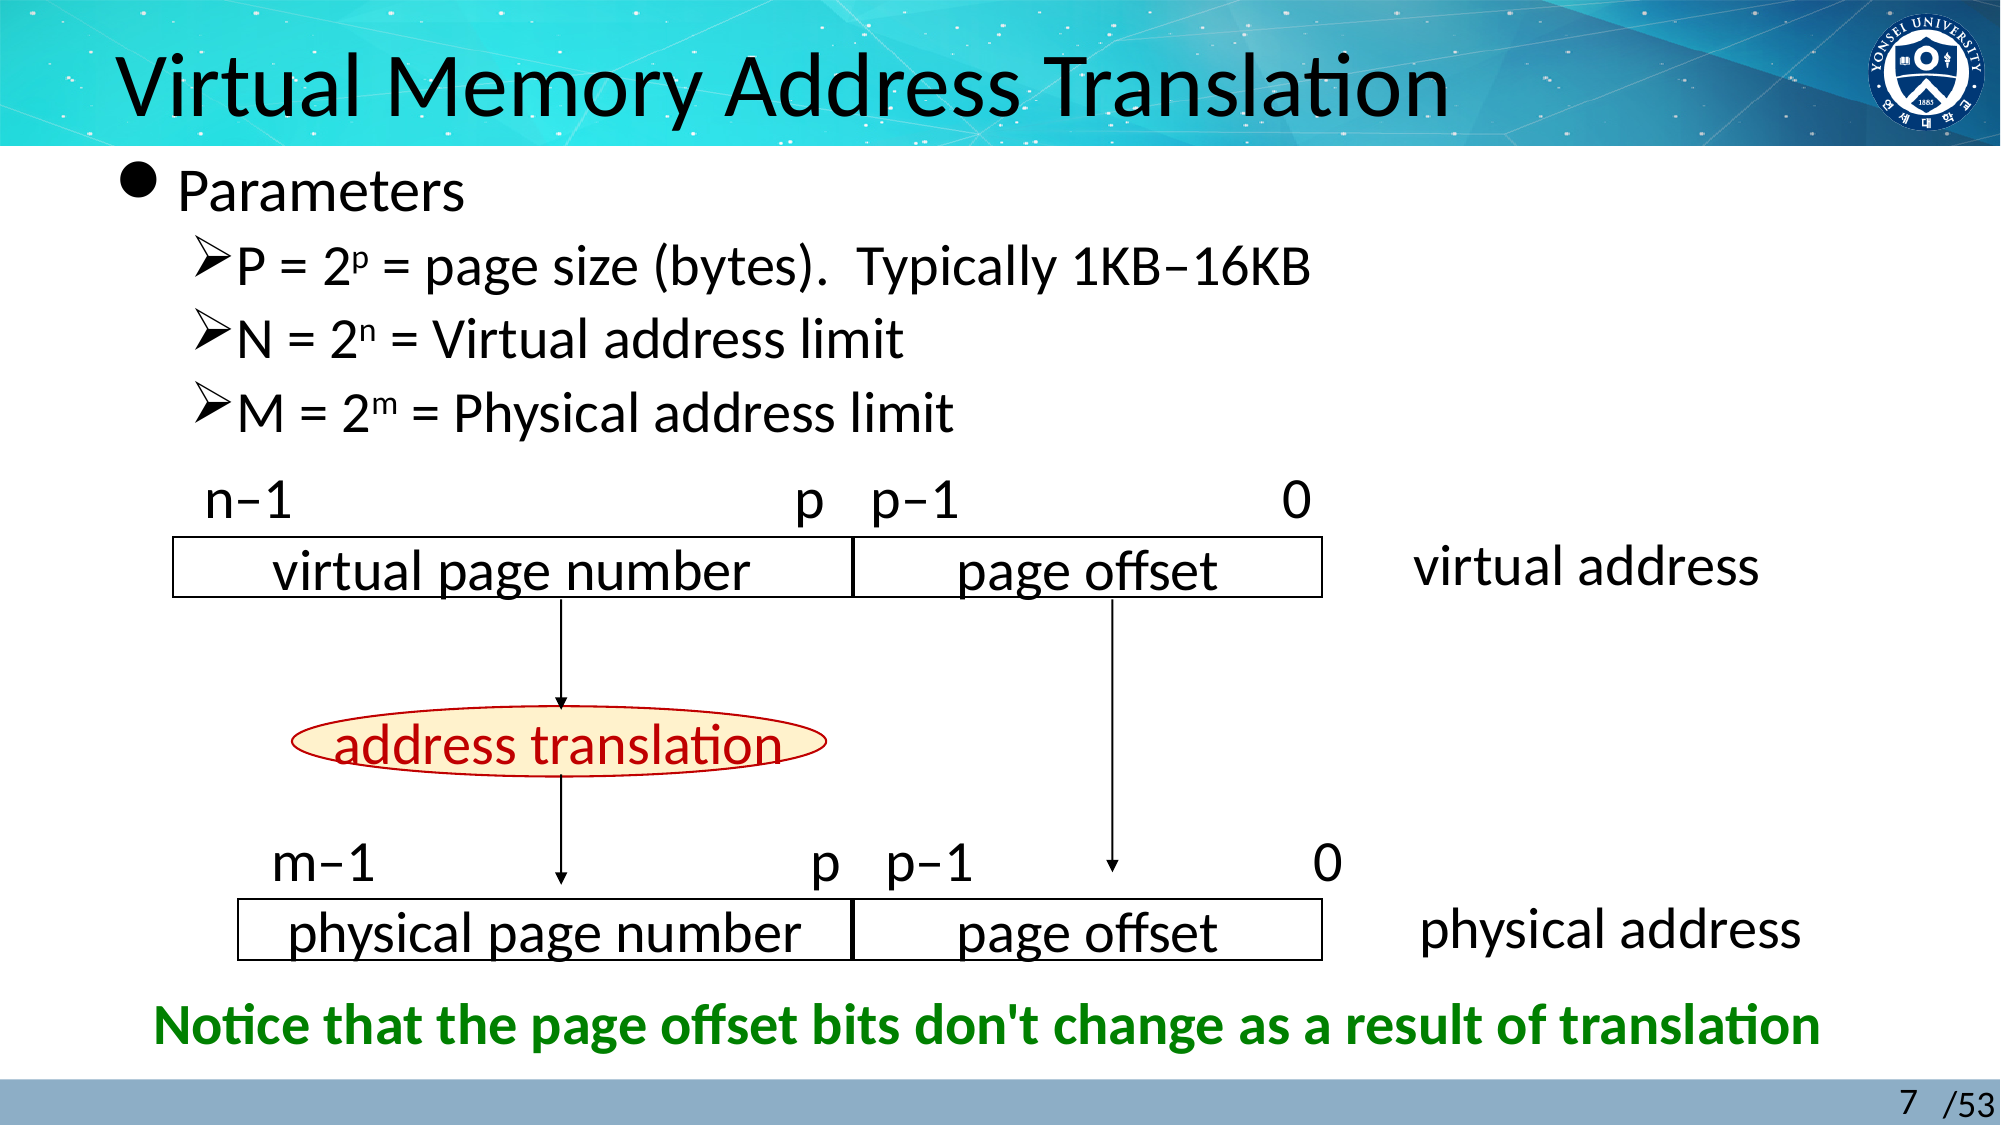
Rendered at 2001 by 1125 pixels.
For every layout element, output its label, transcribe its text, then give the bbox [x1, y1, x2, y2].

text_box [170, 453, 1883, 969]
title Virtual Memory Address Translation [100, 29, 1901, 123]
picture [0, 0, 2001, 168]
list Parameters P = 2p = page size (bytes). Typically 1KB–16KB N = 2n = Virtual address limit M = 2m = Physical address limit [100, 149, 1563, 400]
slide_number 7 [1884, 1069, 1982, 1125]
text_box Notice that the page offset bits don't change as a result of translation [138, 979, 1877, 1064]
